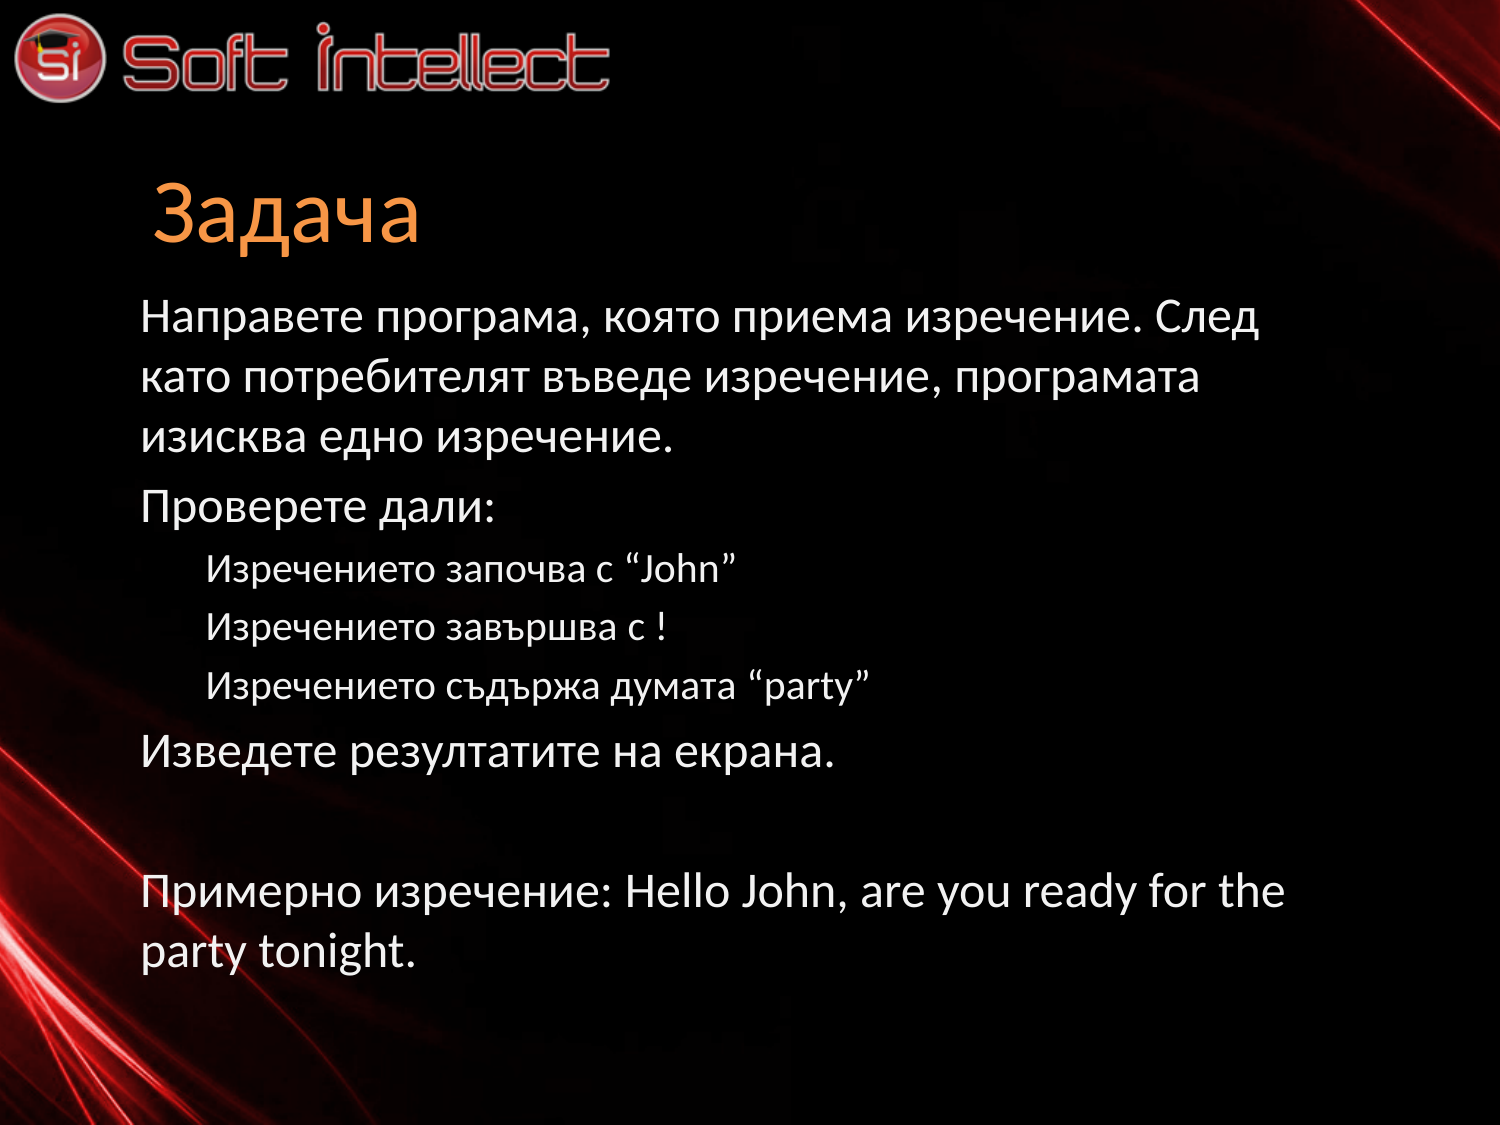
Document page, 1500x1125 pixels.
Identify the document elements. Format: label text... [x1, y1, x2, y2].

picture [0, 0, 1500, 1125]
title Задачa [137, 112, 1488, 300]
list Направете програма, която приема изречение. След като потребителят въведе изречение, програмата изисква едно изречение. Проверете дали: Изречението започва с “John” Изречението завършва с ! Изречението съдържа думата “party” Изведете резултатите на екрана. Примерно изречение: Hello John, are you ready for the party tonight. [125, 275, 1375, 1075]
